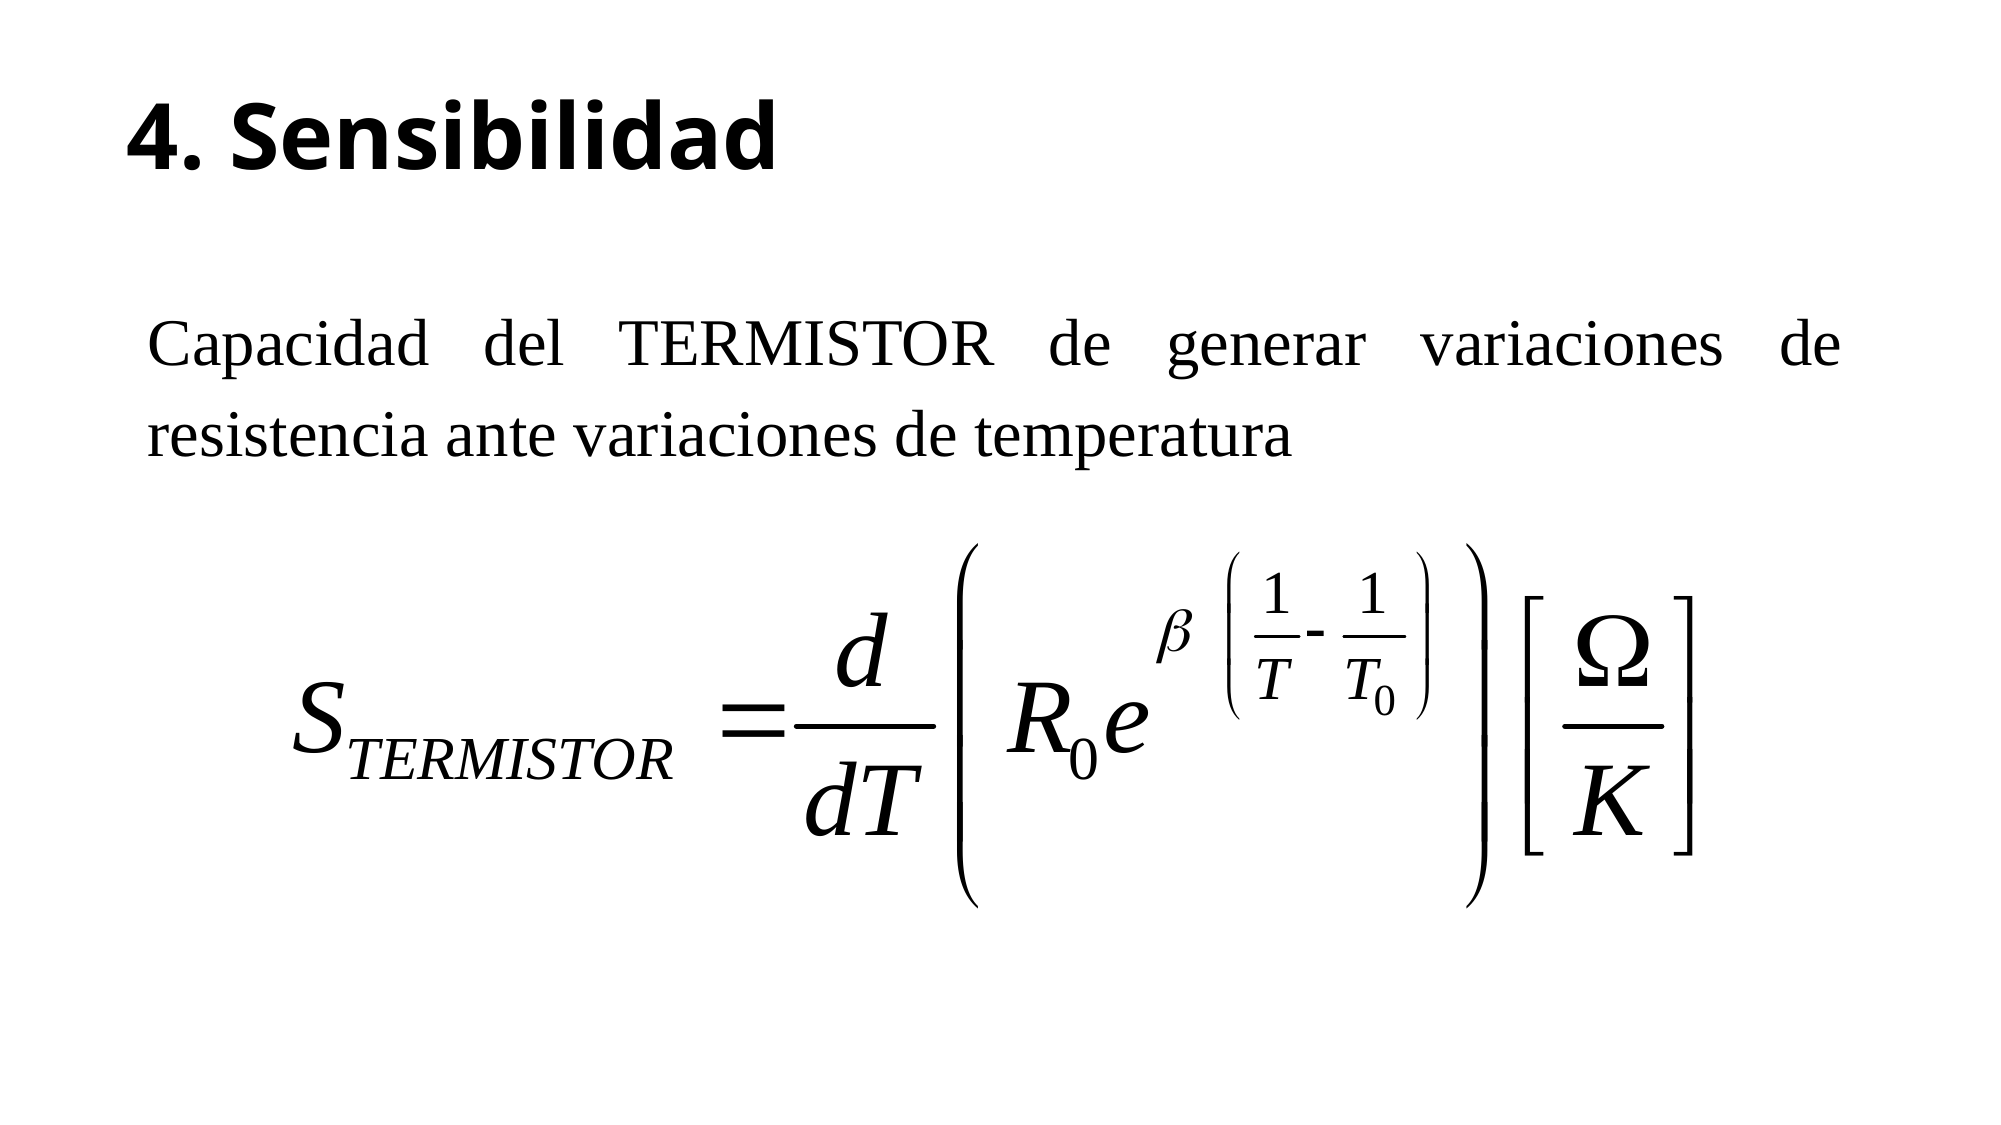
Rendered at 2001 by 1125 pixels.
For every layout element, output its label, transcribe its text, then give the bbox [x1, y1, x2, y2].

title 4. Sensibilidad [111, 59, 1900, 219]
text_box Capacidad del TERMISTOR de generar variaciones de resistencia ante variaciones de temperatura [95, 278, 1860, 478]
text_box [274, 523, 1737, 929]
